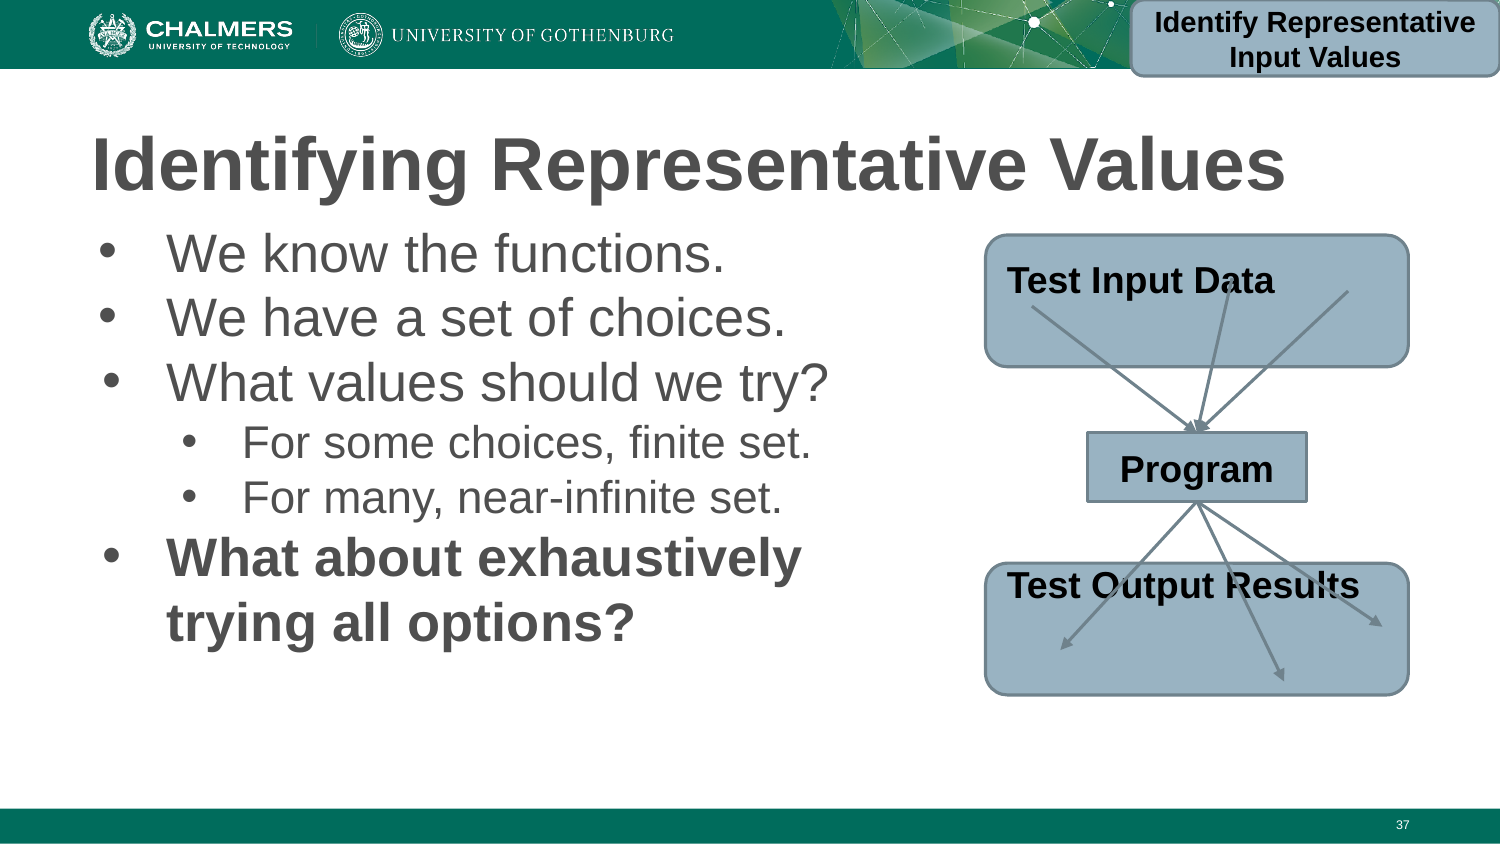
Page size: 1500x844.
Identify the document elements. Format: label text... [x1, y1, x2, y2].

text_box Test Output Results [985, 563, 1409, 695]
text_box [1031, 305, 1190, 433]
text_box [1196, 277, 1233, 290]
text_box Test Input Data [985, 234, 1409, 367]
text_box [1196, 290, 1349, 433]
title Identifying Representative Values [76, 100, 1425, 211]
picture [64, 0, 696, 85]
list We know the functions. We have a set of choices. What values should we try? For some choices, finite set. For many, near-infinite set. What about exhaustively trying all options? [76, 210, 940, 782]
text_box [1196, 501, 1383, 628]
text_box Identify Representative Input Values [1131, 0, 1500, 77]
picture [759, 0, 1138, 68]
slide_number ‹#› [1074, 809, 1425, 844]
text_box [1060, 501, 1193, 651]
picture [1493, 0, 1500, 8]
text_box Program [1087, 441, 1307, 499]
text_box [1196, 635, 1285, 682]
